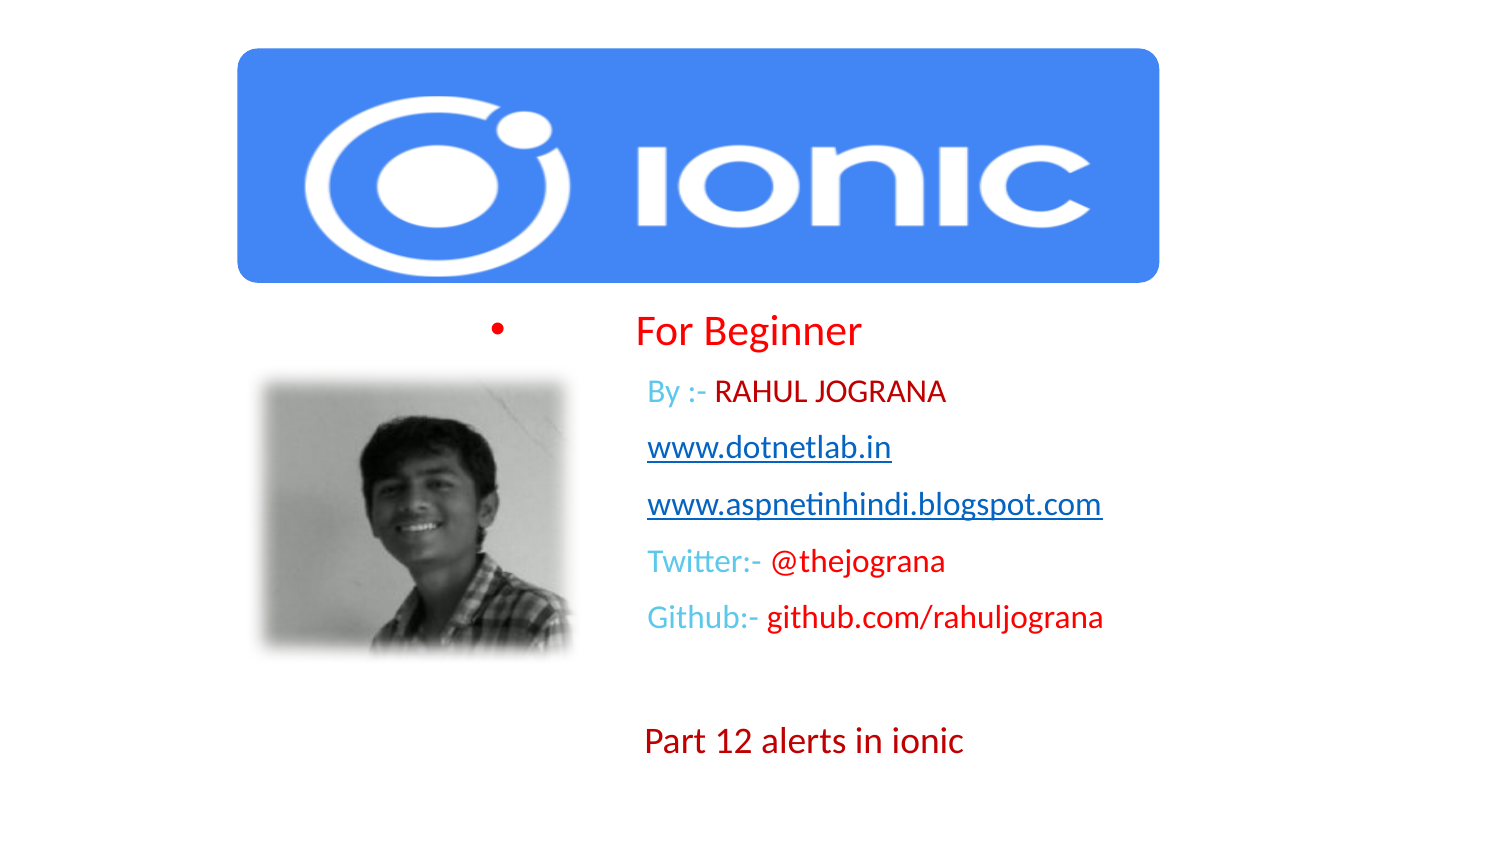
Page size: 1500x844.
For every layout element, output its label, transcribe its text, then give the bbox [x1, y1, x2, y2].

picture [245, 364, 582, 665]
text_box For Beginner [170, 299, 1296, 363]
text_box Part 12 alerts in ionic [629, 708, 988, 768]
picture [237, 48, 1160, 283]
text_box By :- RAHUL JOGRANA www.dotnetlab.in www.aspnetinhindi.blogspot.com Twitter:- @thejograna Github:- github.com/rahuljograna [632, 365, 1345, 546]
